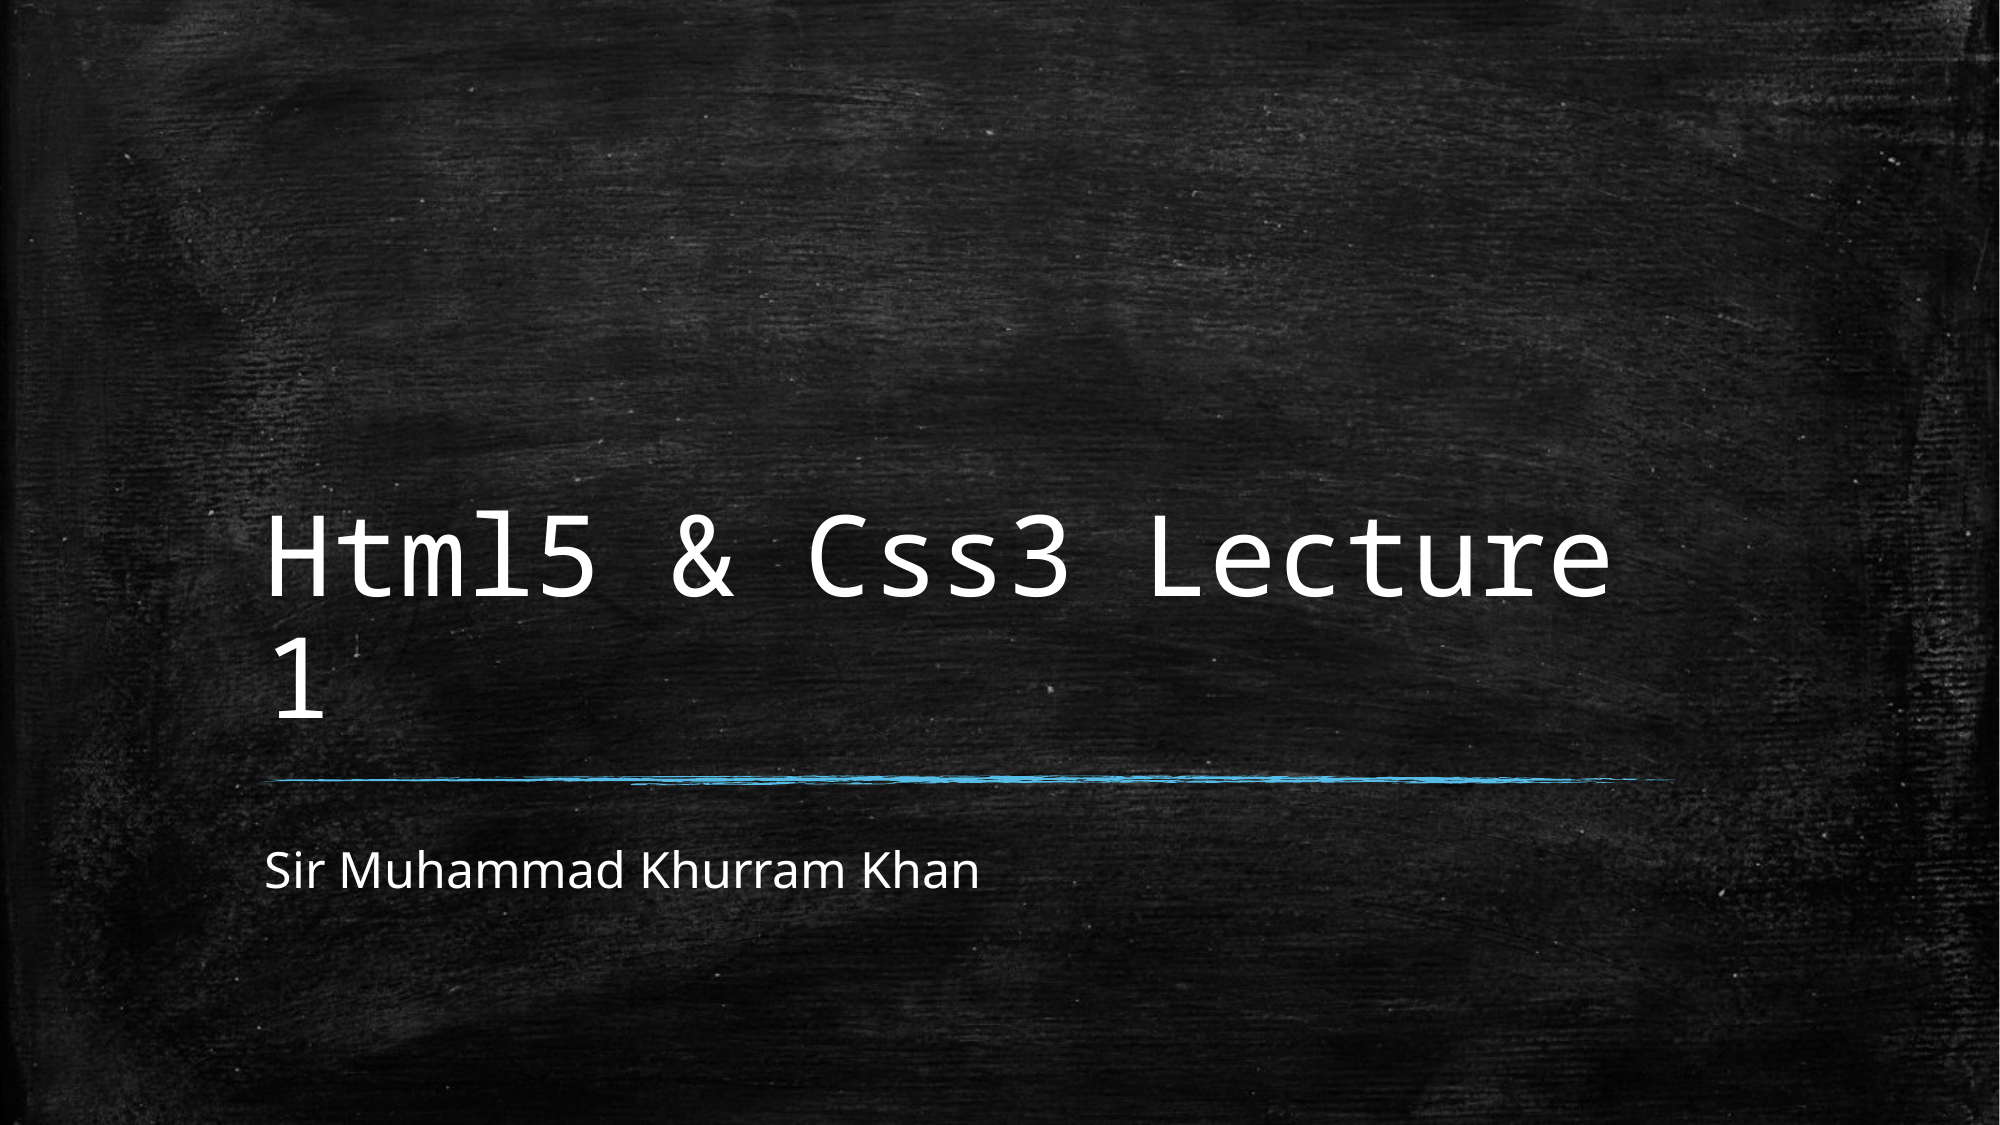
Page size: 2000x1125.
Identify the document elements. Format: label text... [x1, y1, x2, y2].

title Html5 & Css3 Lecture 1 [249, 312, 1750, 750]
subtitle Sir Muhammad Khurram Khan [249, 837, 1750, 1013]
